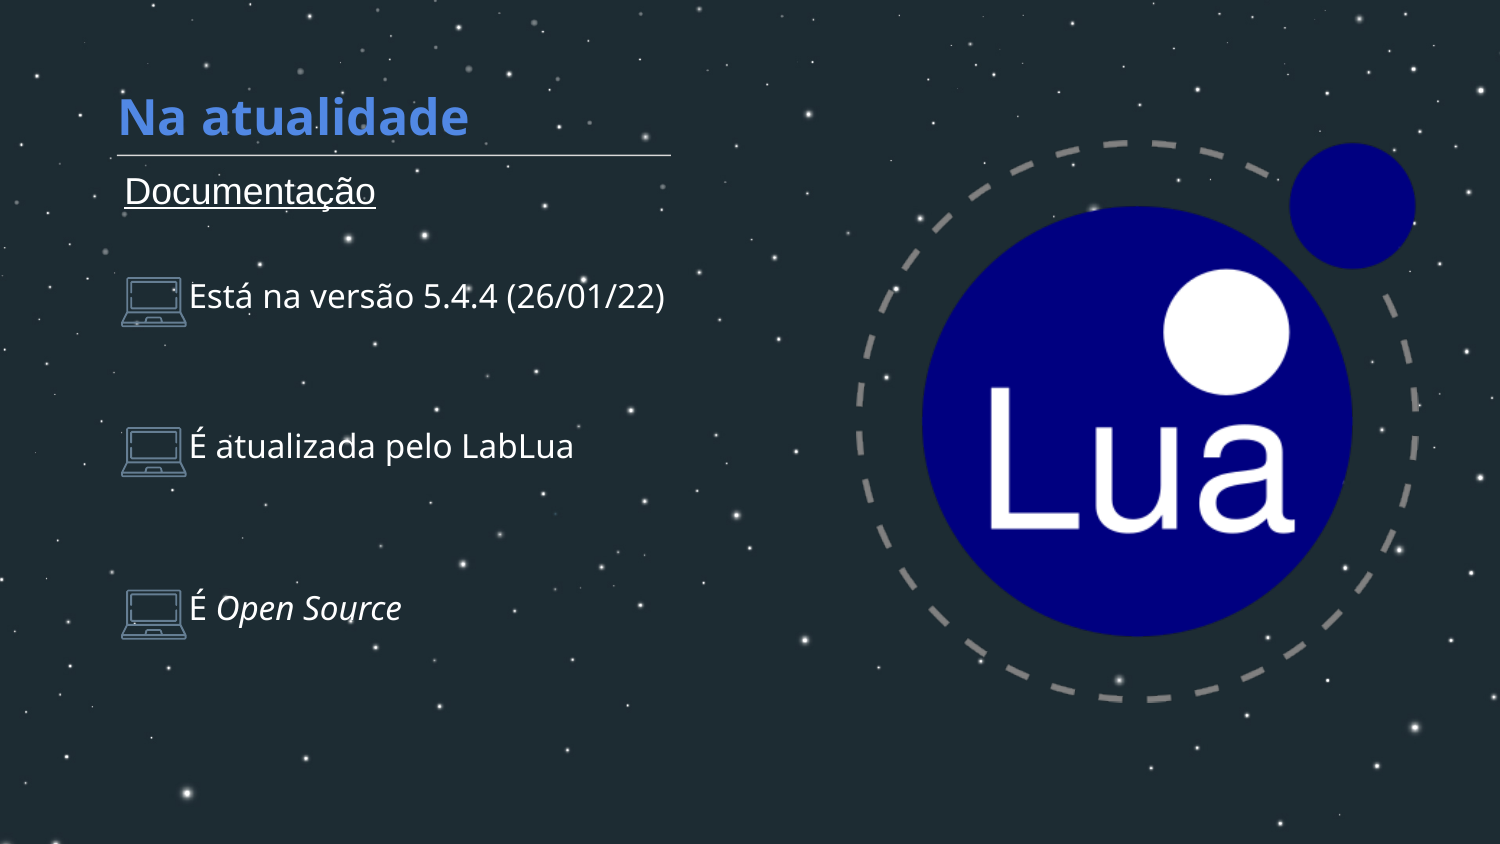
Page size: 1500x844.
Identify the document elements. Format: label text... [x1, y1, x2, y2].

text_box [120, 276, 187, 328]
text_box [120, 426, 187, 478]
title Na atualidade [116, 73, 887, 161]
subtitle Está na versão 5.4.4 (26/01/22) [188, 234, 721, 355]
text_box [120, 589, 187, 640]
subtitle É Open Source [188, 547, 671, 668]
text_box Documentação [109, 159, 514, 220]
picture [0, 0, 1500, 844]
subtitle É atualizada pelo LabLua [188, 384, 671, 505]
